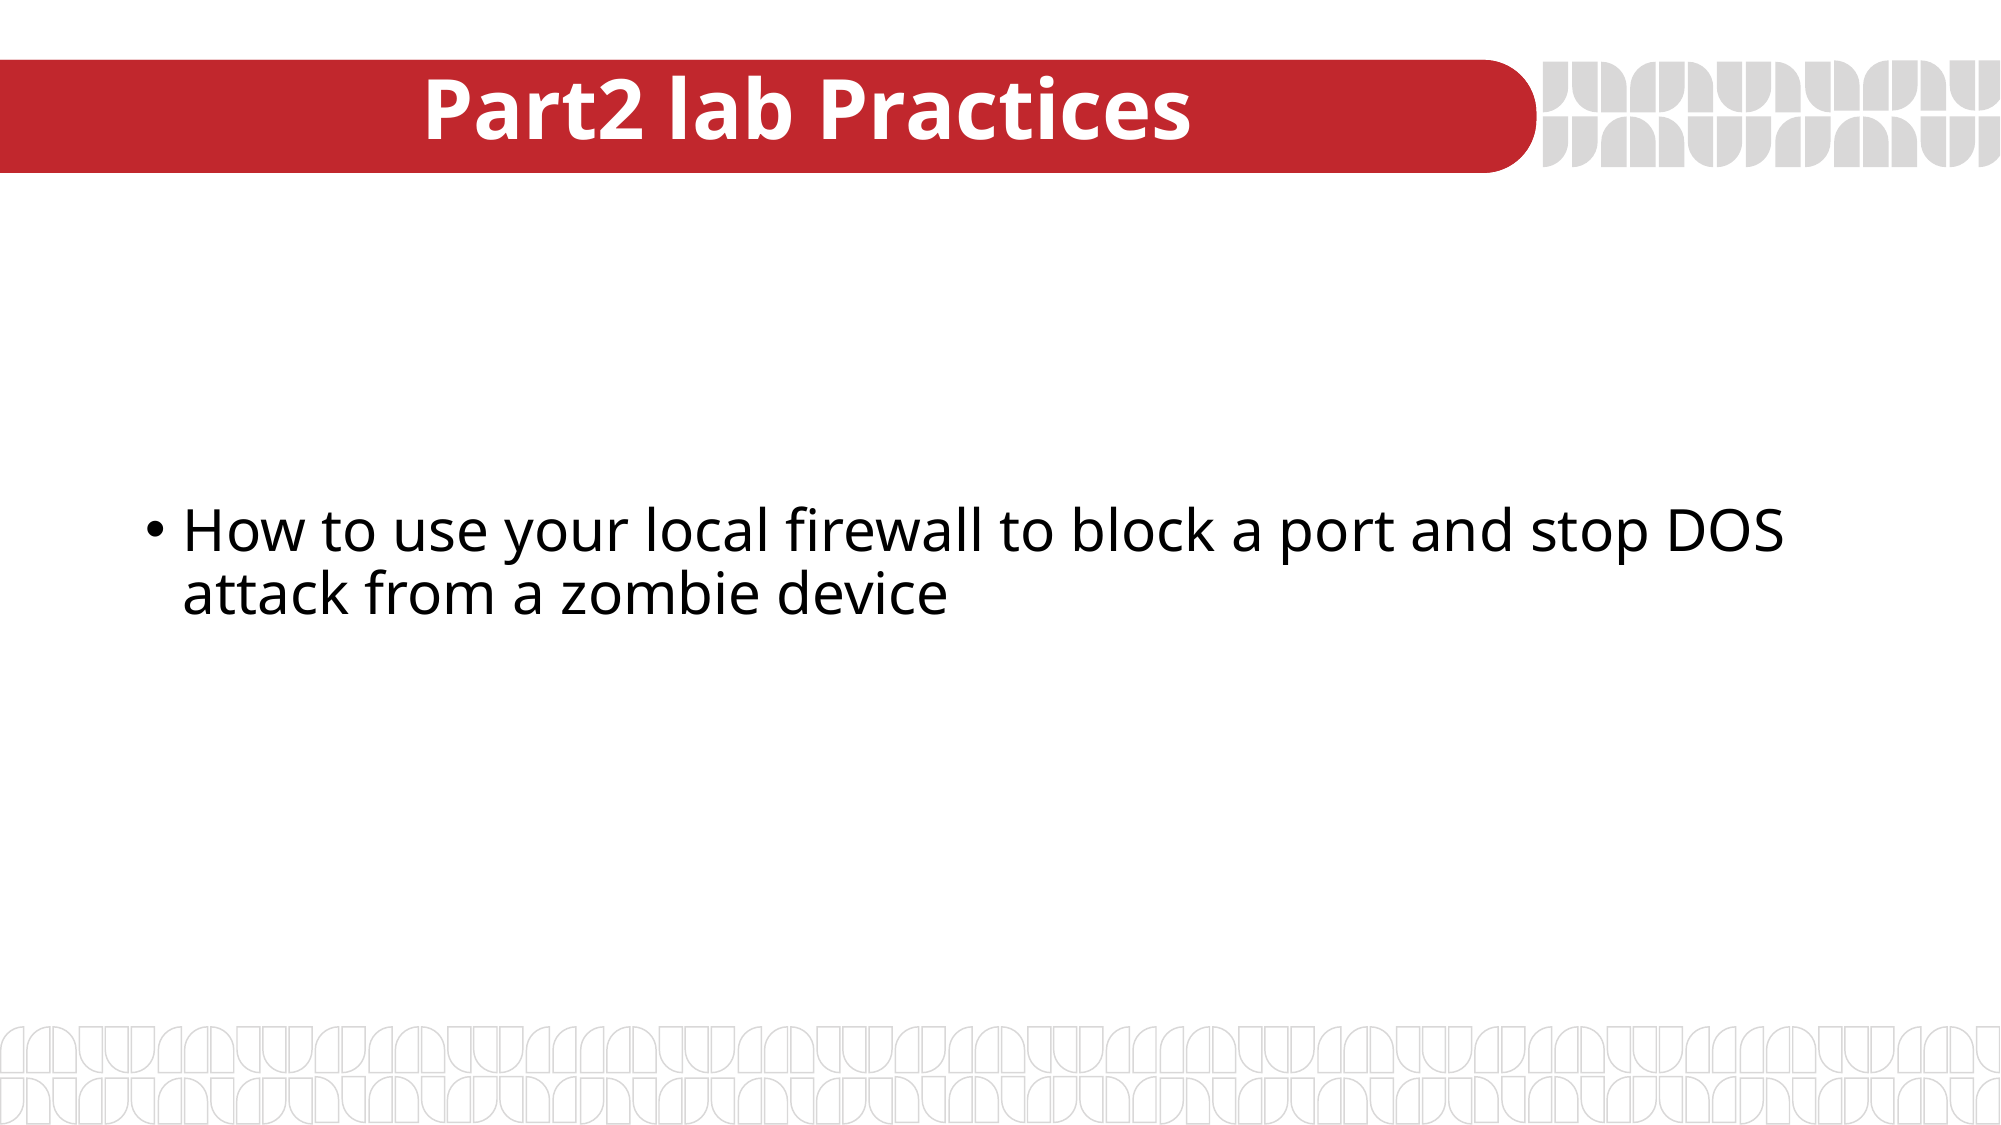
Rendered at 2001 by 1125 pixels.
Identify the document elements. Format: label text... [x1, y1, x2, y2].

title Part2 lab Practices [130, 59, 1507, 173]
list How to use your local firewall to block a port and stop DOS attack from a zombie device [130, 493, 1856, 697]
